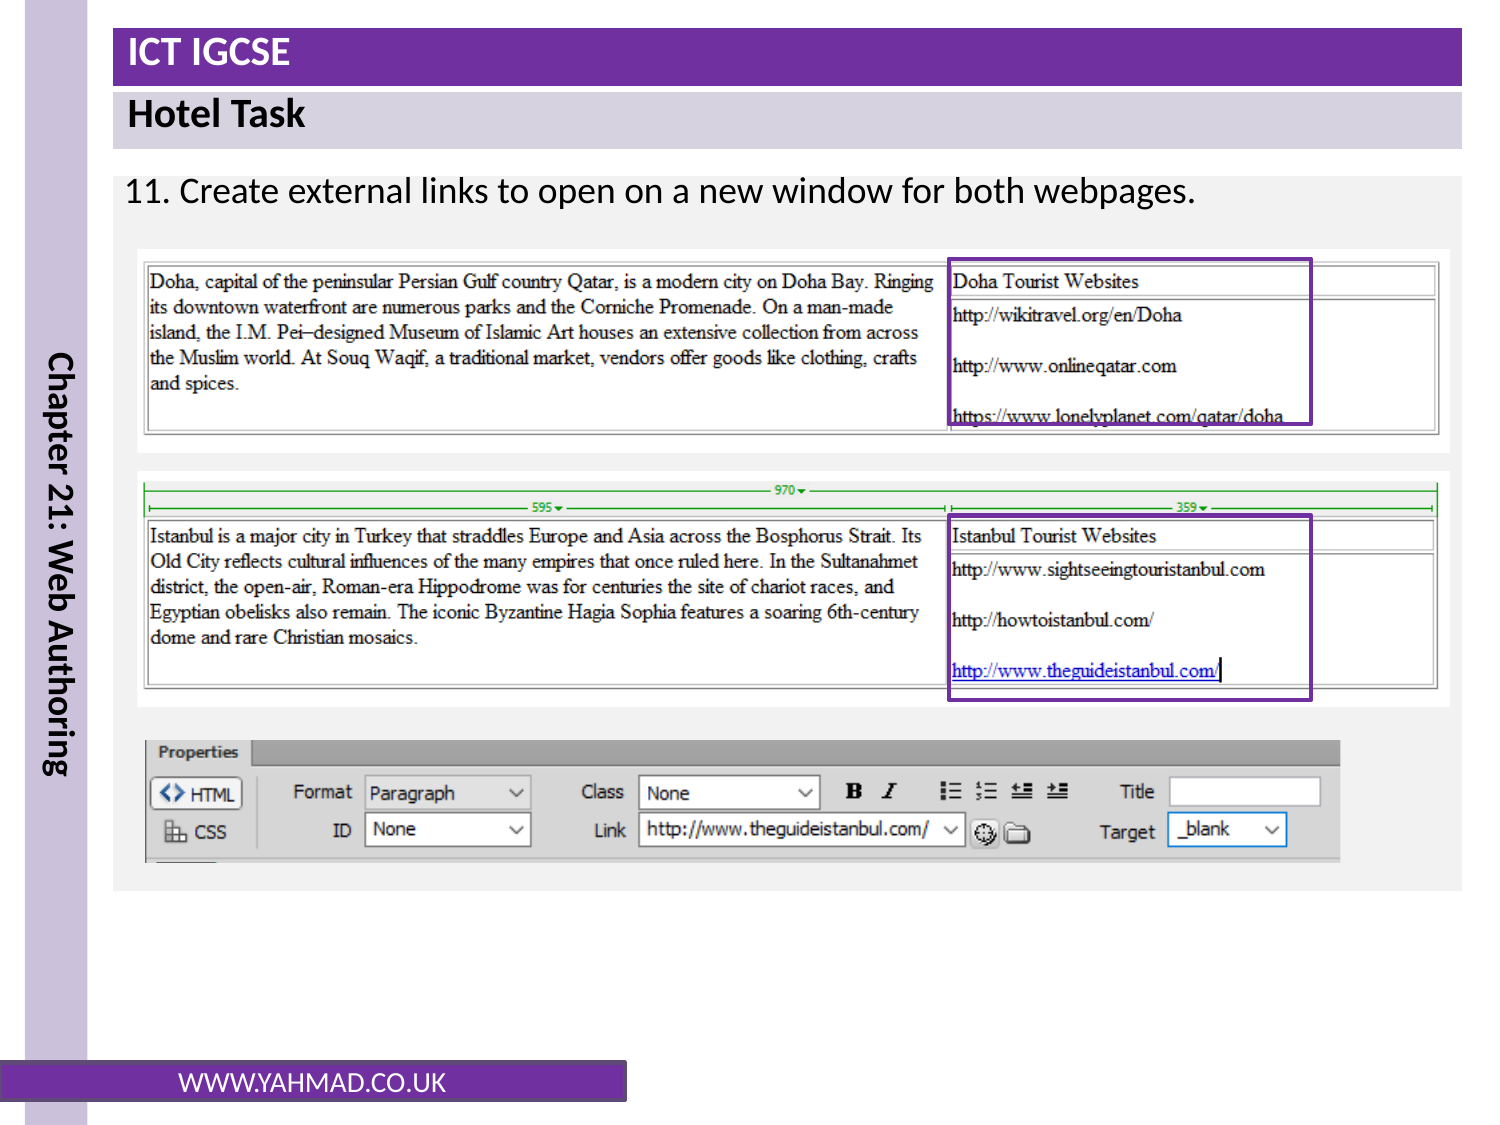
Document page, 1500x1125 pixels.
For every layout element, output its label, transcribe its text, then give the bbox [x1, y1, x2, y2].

table_header 11. Create external links to open on a new window for both webpages. [113, 176, 1462, 891]
picture [137, 471, 1451, 707]
picture [137, 740, 1341, 863]
picture [137, 249, 1451, 454]
